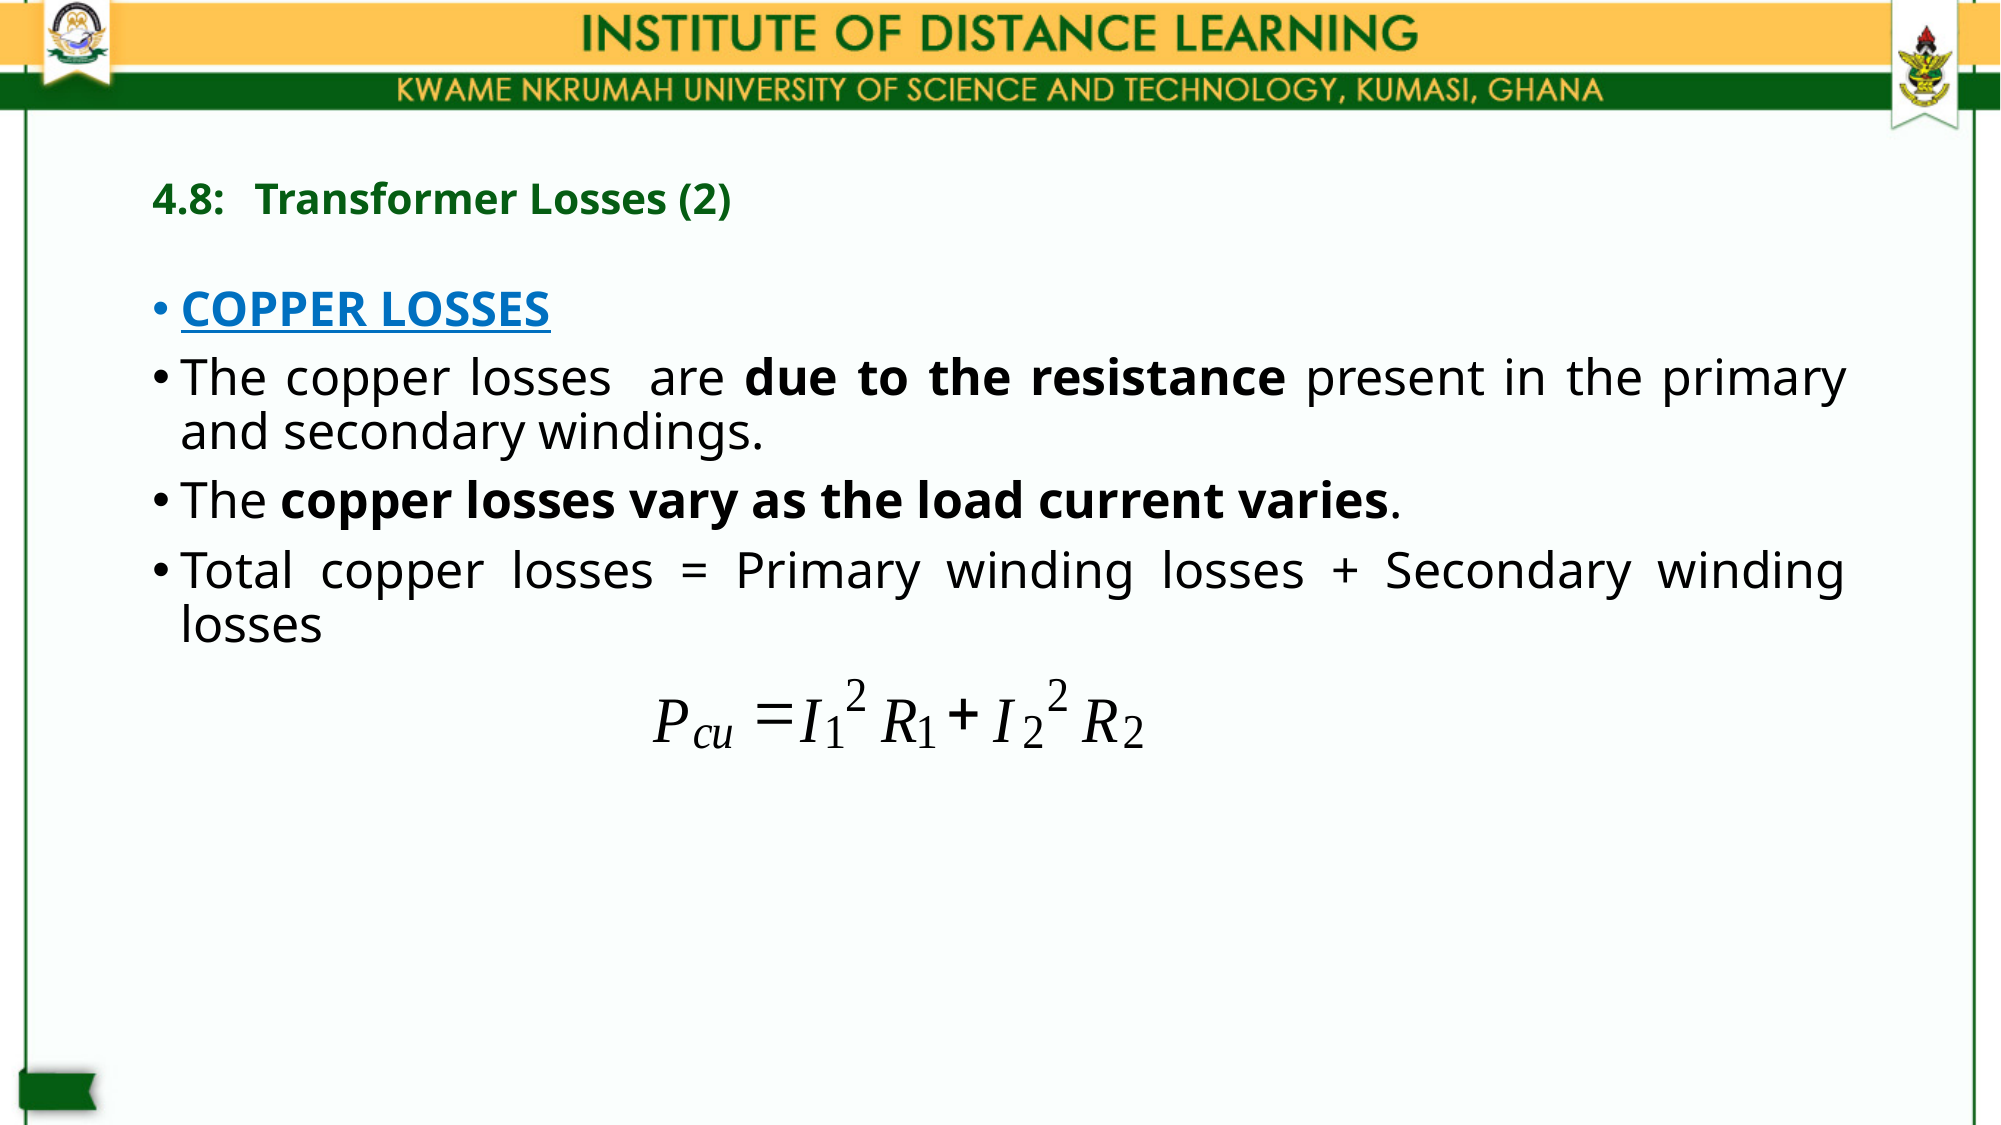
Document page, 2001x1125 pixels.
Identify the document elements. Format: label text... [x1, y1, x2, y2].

picture [0, 0, 2001, 1125]
title 4.8: Transformer Losses (2) [137, 129, 1863, 278]
list COPPER LOSSES The copper losses are due to the resistance present in the primary and secondary windings. The copper losses vary as the load current varies. Total copper losses = Primary winding losses + Secondary winding losses [137, 278, 1863, 1087]
